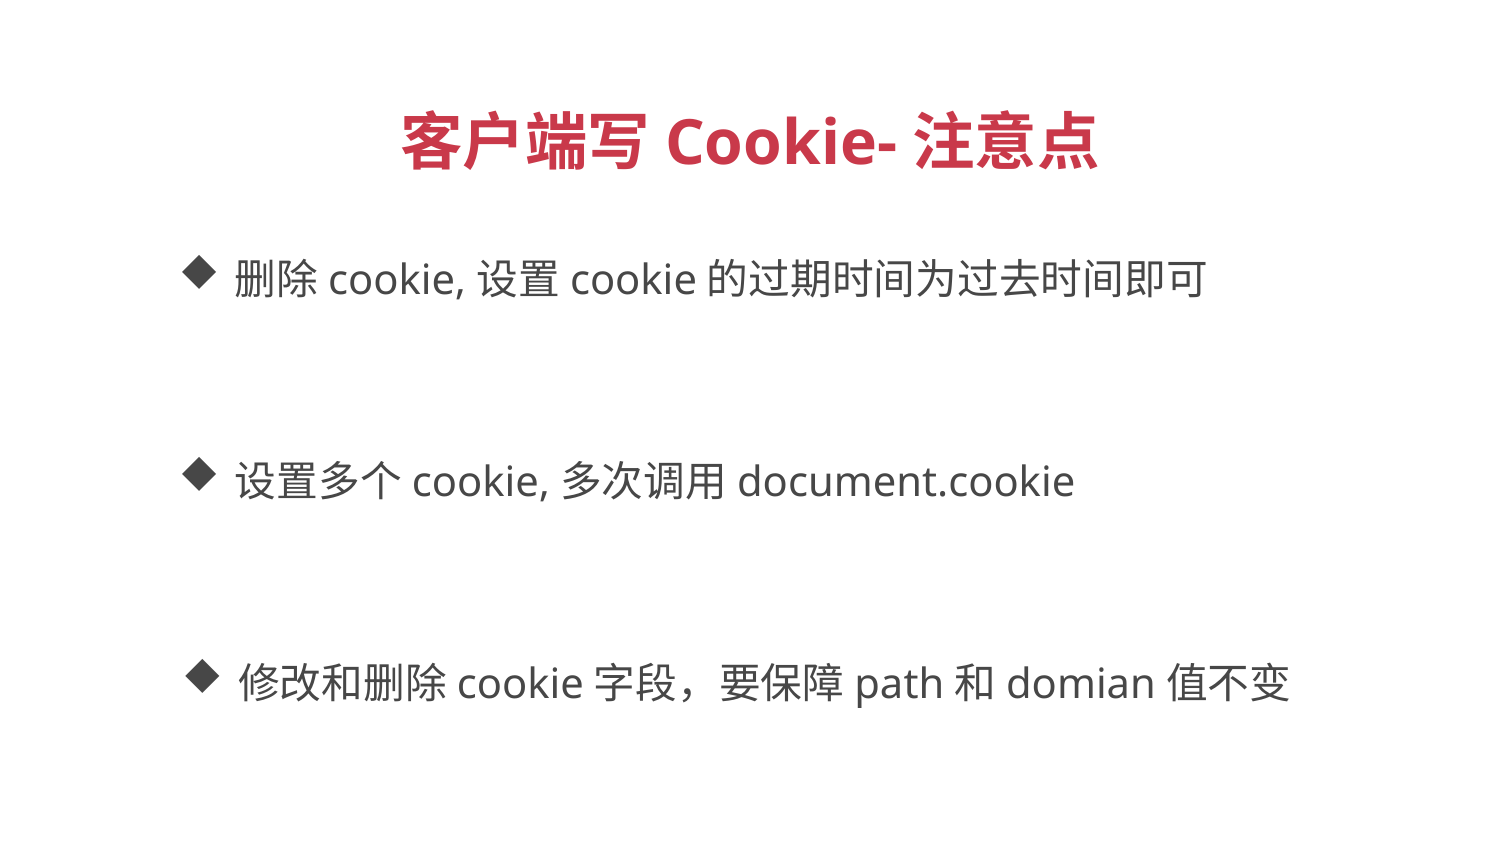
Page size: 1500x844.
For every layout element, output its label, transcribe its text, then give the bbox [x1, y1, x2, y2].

text_box 修改和删除cookie字段，要保障path和domian值不变 [91, 649, 1497, 715]
text_box 客户端写Cookie-注意点 [385, 94, 1115, 185]
text_box 删除cookie,设置cookie的过期时间为过去时间即可 [88, 245, 1494, 310]
text_box 设置多个cookie,多次调用document.cookie [88, 447, 1494, 513]
